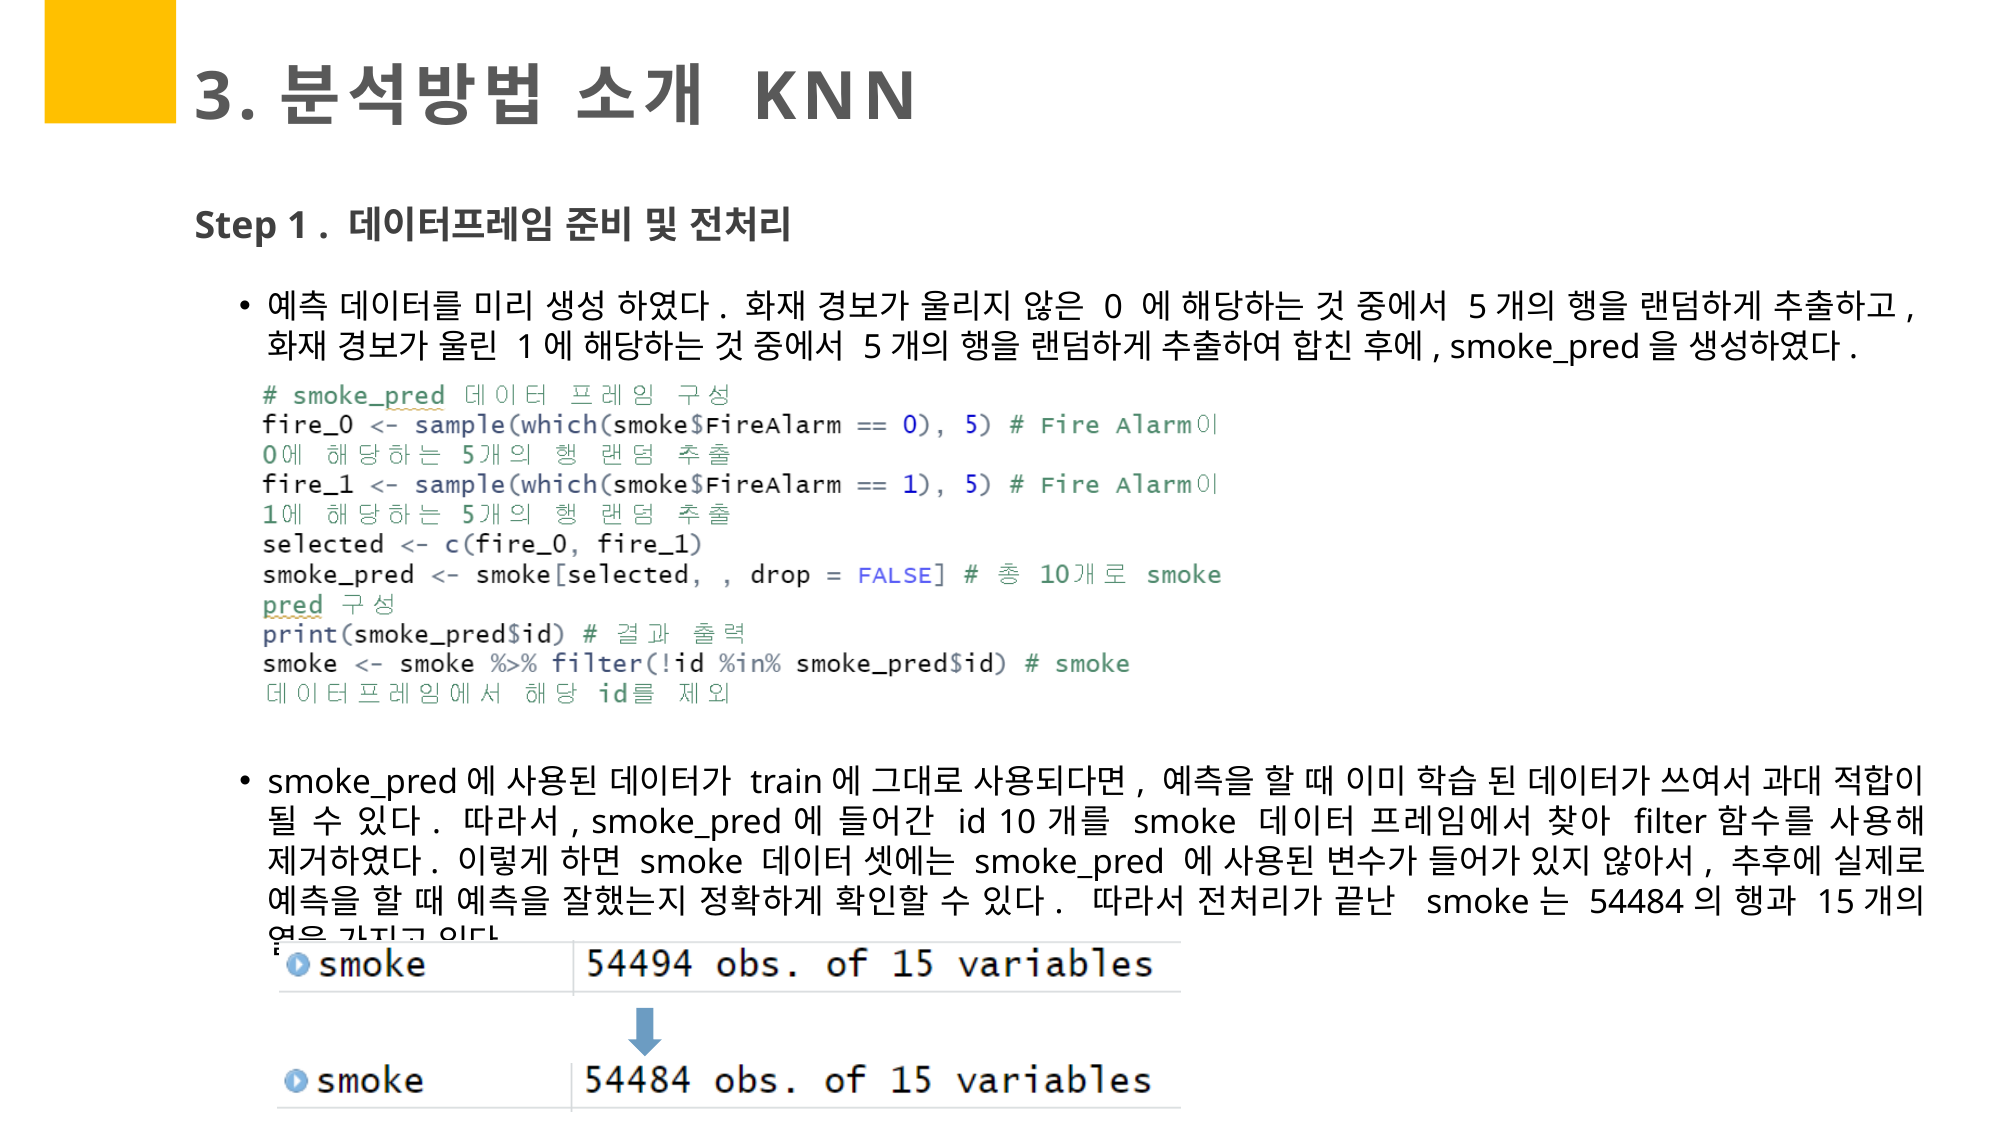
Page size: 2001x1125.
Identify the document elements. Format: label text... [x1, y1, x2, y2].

picture [277, 1063, 1181, 1112]
text_box [44, 0, 177, 124]
text_box 3.분석방법 소개 KNN [179, 45, 957, 140]
text_box [625, 1006, 665, 1058]
picture [279, 940, 1181, 996]
text_box 예측 데이터를 미리 생성 하였다. 화재 경보가 울리지 않은 0 에 해당하는 것 중에서 5개의 행을 랜덤하게 추출하고, 화재 경보가 울린 1에 해당하는 것 중에서 5개의 행을 랜덤하게 추출하여 합친 후에, smoke_pred을 생성하였다. [224, 277, 1930, 413]
text_box smoke_pred에 사용된 데이터가 train에 그대로 사용되다면, 예측을 할 때 이미 학습 된 데이터가 쓰여서 과대 적합이 될 수 있다. 따라서, smoke_pred에 들어간 id 10개를 smoke 데이터 프레임에서 찾아 filter함수를 사용해 제거하였다. 이렇게 하면 smoke 데이터 셋에는 smoke_pred 에 사용된 변수가 들어가 있지 않아서, 추후에 실제로 예측을 할 때 예측을 잘했는지 정확하게 확인할 수 있다. 따라서 전처리가 끝난 smoke는 54484의 행과 15개의 열을 가지고 있다. [224, 672, 1941, 1047]
picture [258, 379, 1237, 710]
text_box Step 1 . 데이터프레임 준비 및 전처리 [179, 193, 809, 254]
